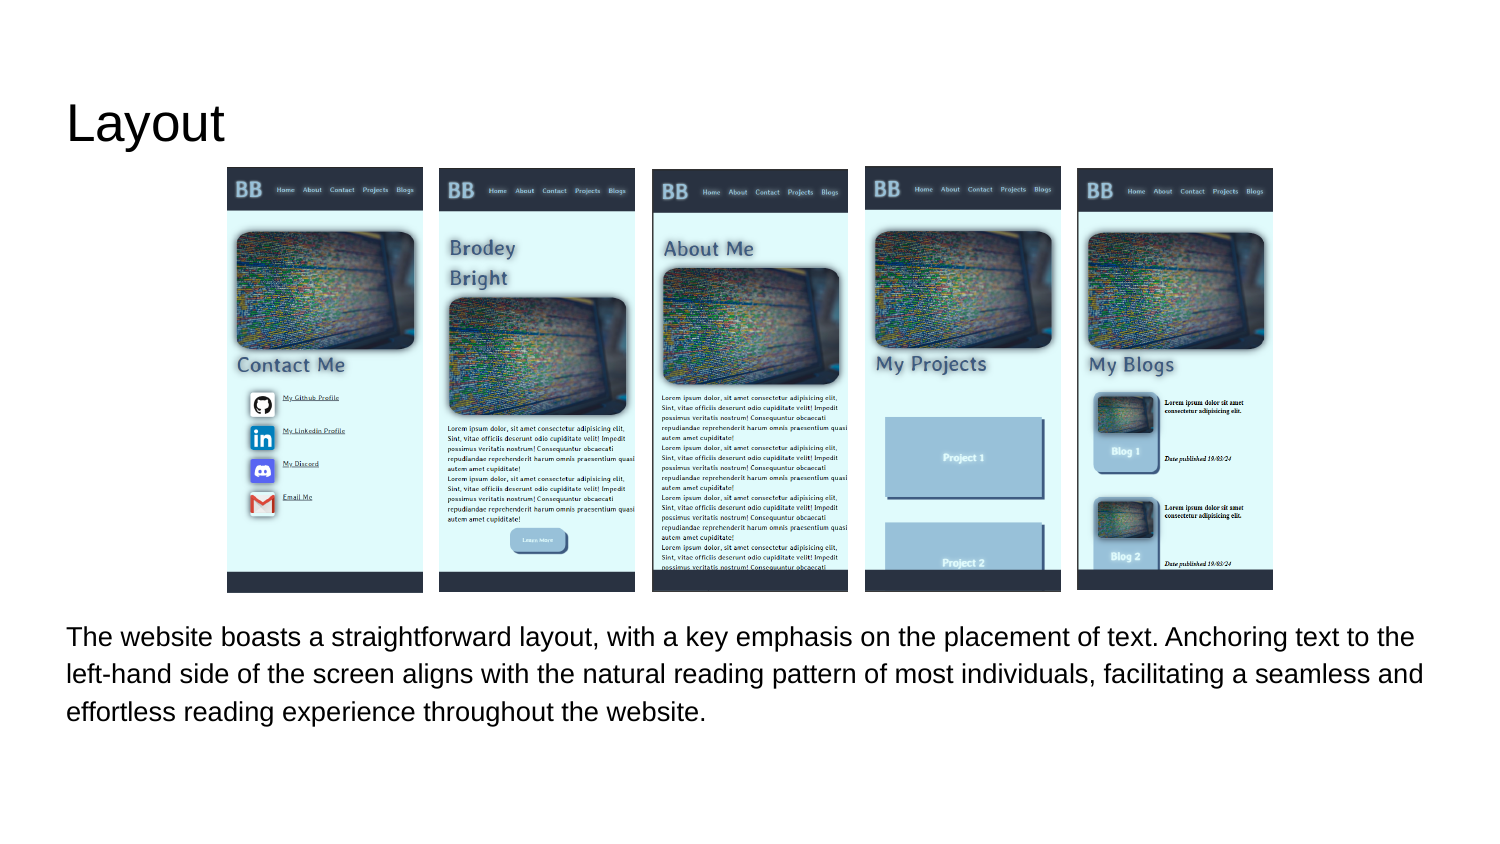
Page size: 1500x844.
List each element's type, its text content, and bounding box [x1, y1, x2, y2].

picture [652, 168, 848, 592]
picture [439, 168, 635, 592]
picture [1077, 168, 1273, 590]
picture [865, 166, 1061, 592]
title Layout [51, 72, 1449, 167]
list The website boasts a straightforward layout, with a key emphasis on the placement of text. Anchoring text to the left-hand side of the screen aligns with the natural reading pattern of most individuals, facilitating a seamless and effortless reading experience throughout the website. [51, 599, 1449, 750]
picture [226, 167, 423, 593]
